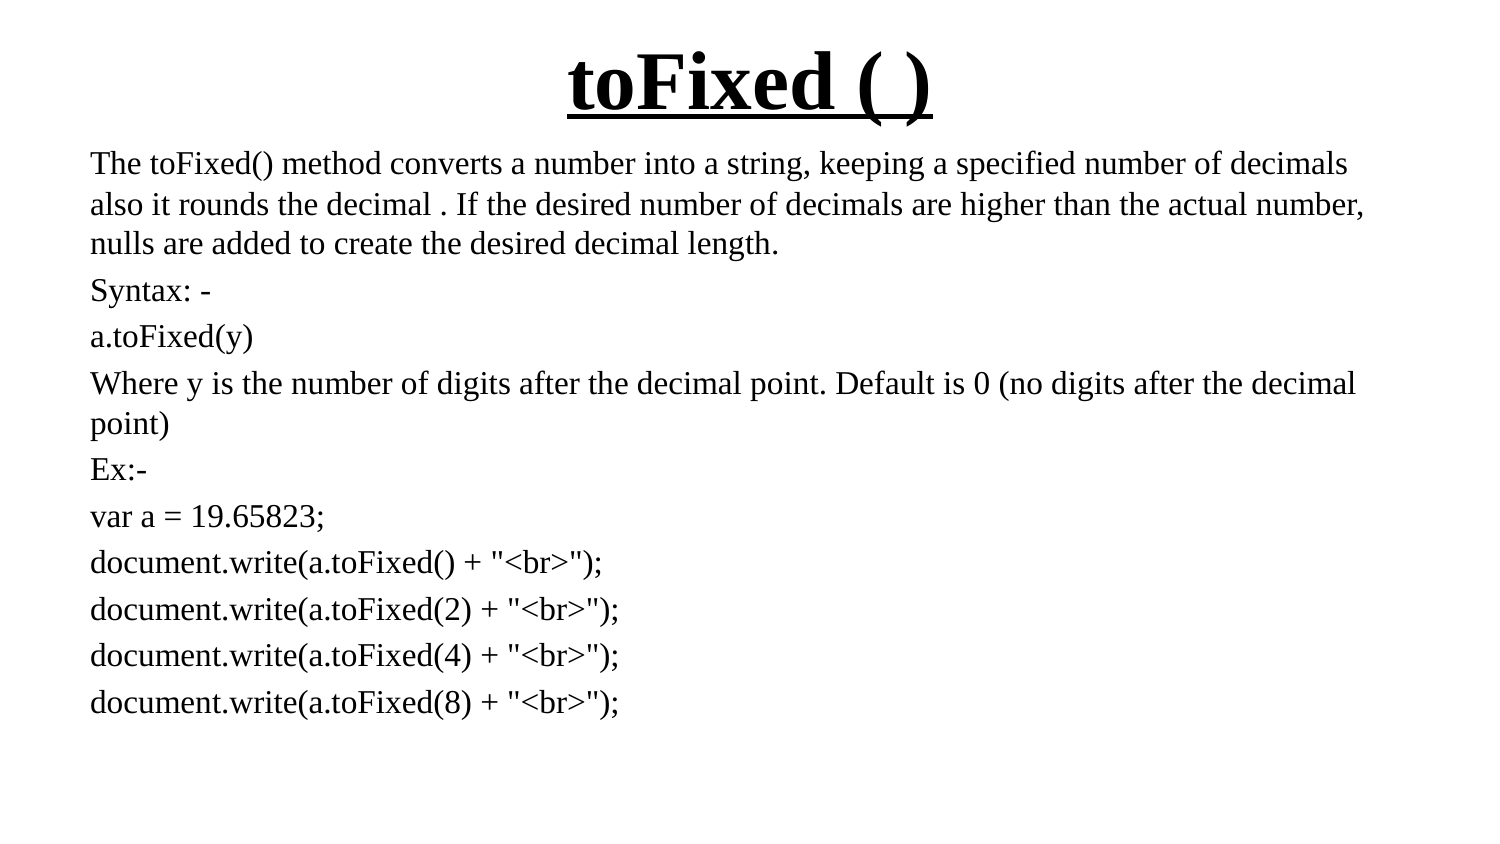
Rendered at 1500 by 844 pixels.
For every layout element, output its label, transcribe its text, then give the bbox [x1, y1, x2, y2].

list The toFixed() method converts a number into a string, keeping a specified number of decimals also it rounds the decimal . If the desired number of decimals are higher than the actual number, nulls are added to create the desired decimal length. Syntax: - a.toFixed(y) Where y is the number of digits after the decimal point. Default is 0 (no digits after the decimal point) Ex:- var a = 19.65823; document.write(a.toFixed() + "<br>"); document.write(a.toFixed(2) + "<br>"); document.write(a.toFixed(4) + "<br>"); document.write(a.toFixed(8) + "<br>"); [75, 134, 1425, 797]
title toFixed ( ) [75, 6, 1425, 134]
